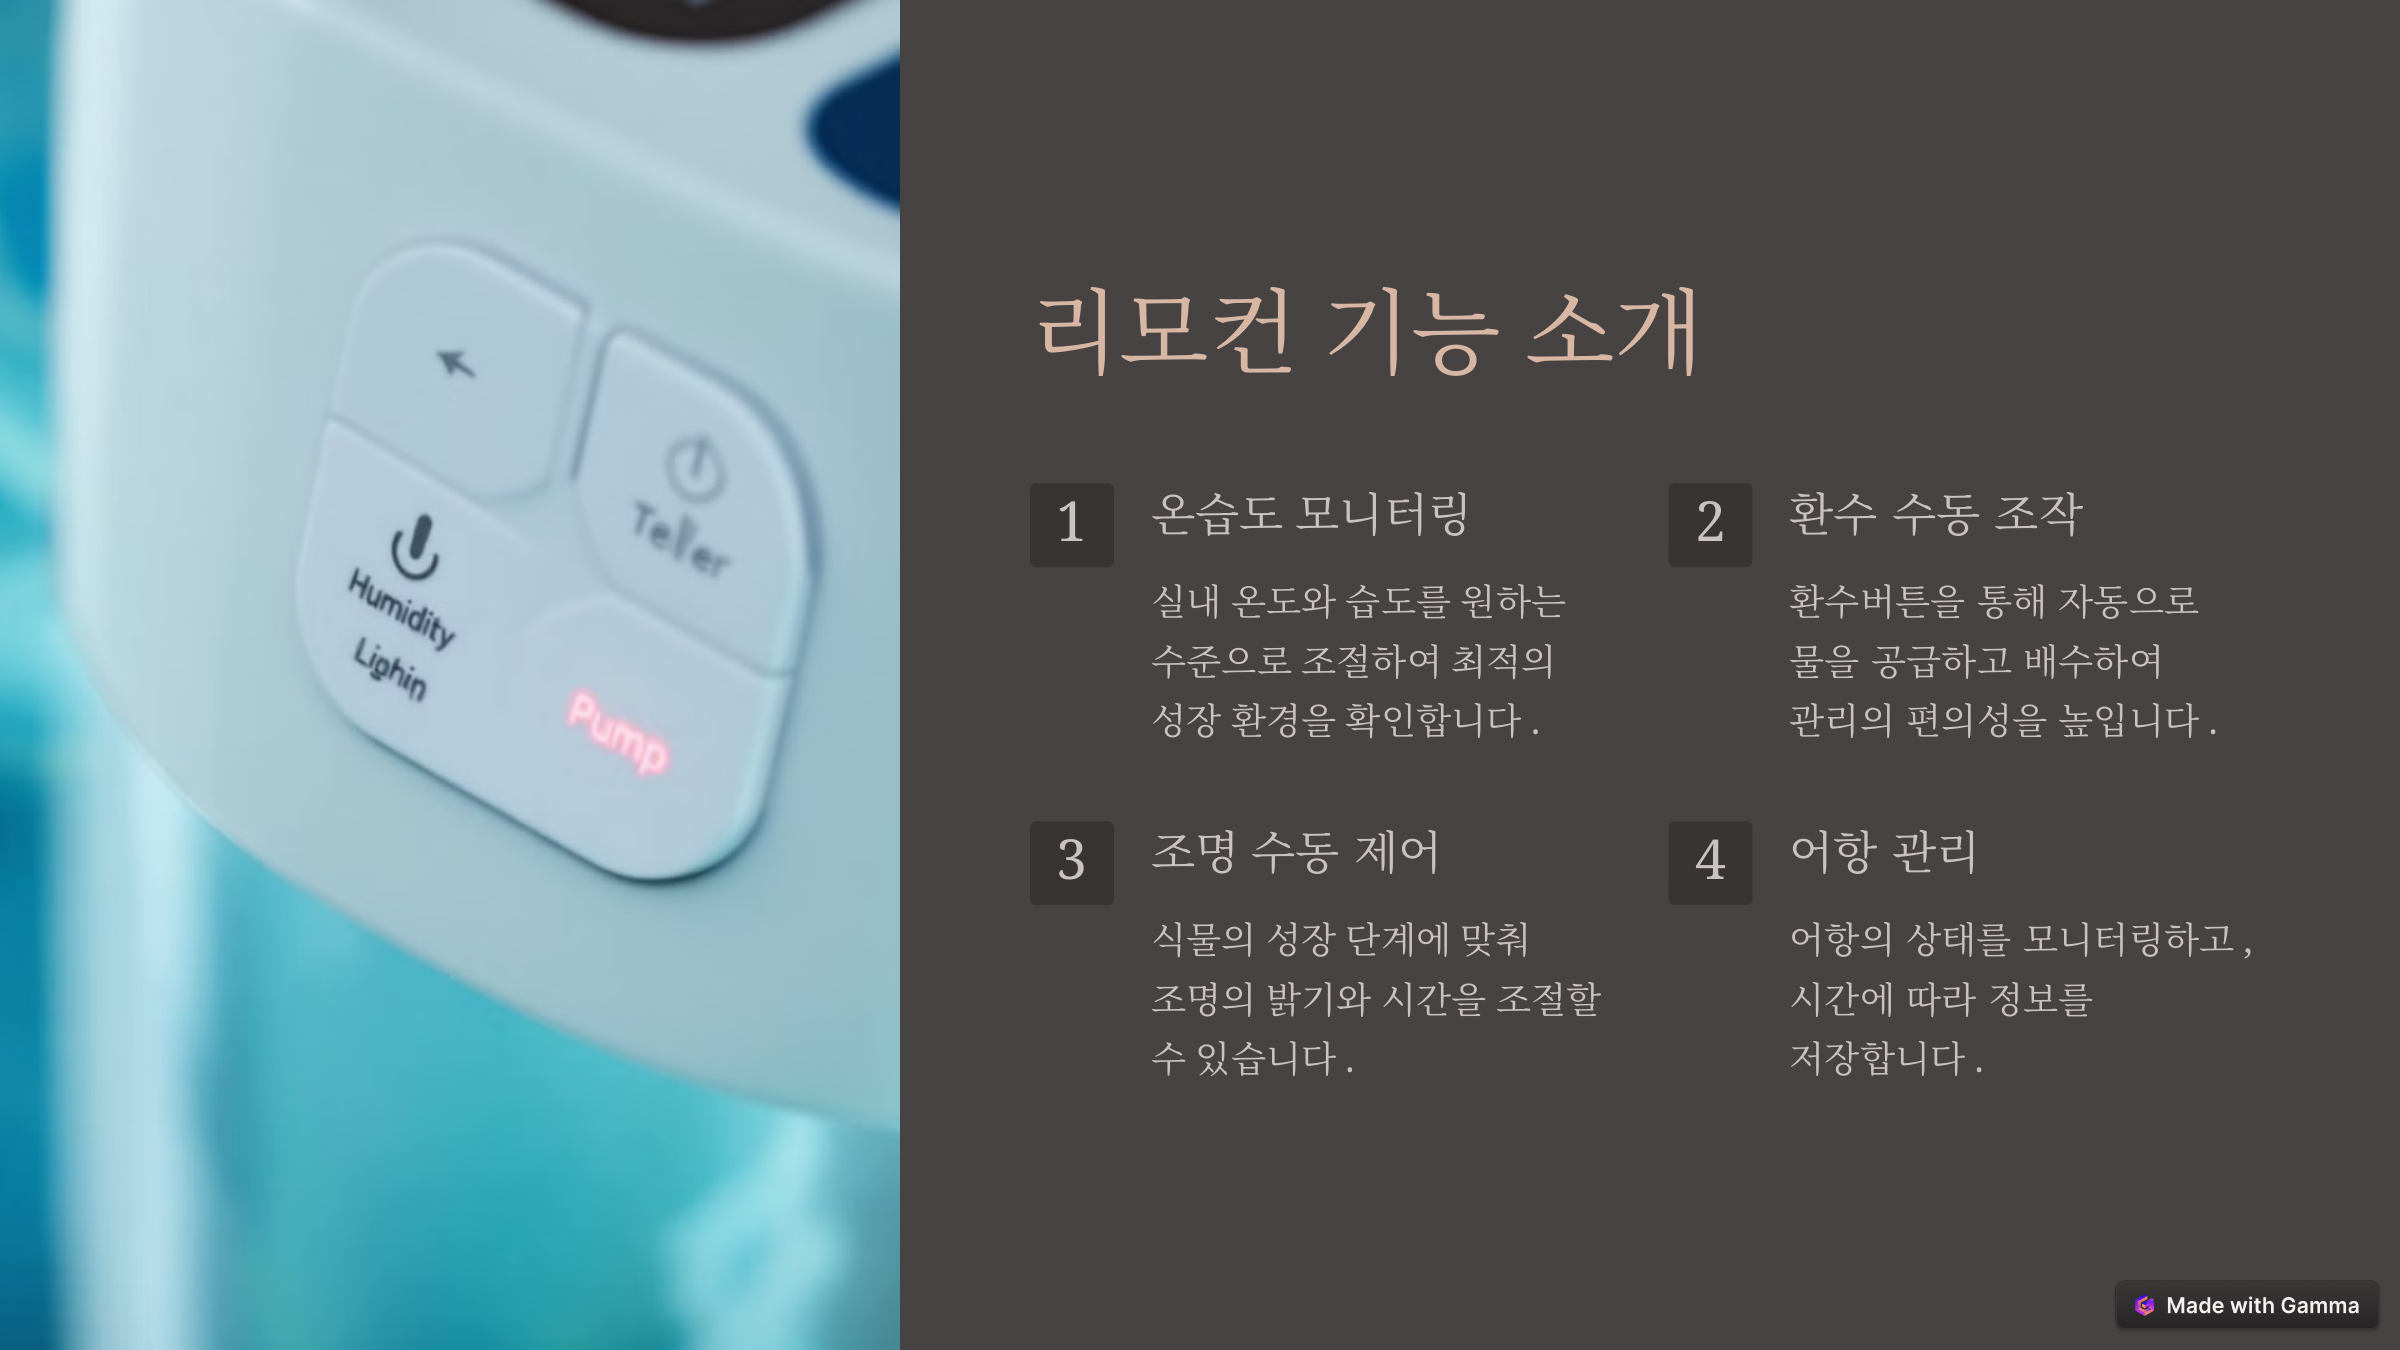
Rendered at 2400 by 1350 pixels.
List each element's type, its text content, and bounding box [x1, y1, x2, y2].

text_box 실내 온도와 습도를 원하는 수준으로 조절하여 최적의 성장 환경을 확인합니다. [1151, 563, 1632, 743]
text_box 3 [1056, 835, 1088, 892]
text_box 어항 관리 [1789, 821, 2255, 880]
picture [2106, 1271, 2389, 1339]
text_box 리모컨 기능 소개 [1030, 269, 1961, 386]
text_box 환수버튼을 통해 자동으로 물을 공급하고 배수하여 관리의 편의성을 높입니다. [1789, 563, 2270, 743]
text_box [1668, 821, 1753, 906]
text_box [1668, 483, 1753, 568]
text_box 조명 수동 제어 [1151, 821, 1617, 880]
text_box [1030, 821, 1114, 906]
text_box [1030, 483, 1114, 568]
text_box 어항의 상태를 모니터링하고, 시간에 따라 정보를 저장합니다. [1789, 901, 2270, 1081]
text_box 2 [1694, 497, 1726, 554]
picture [0, 0, 900, 1350]
text_box 1 [1060, 497, 1084, 554]
text_box 식물의 성장 단계에 맞춰 조명의 밝기와 시간을 조절할 수 있습니다. [1151, 901, 1632, 1081]
text_box 4 [1694, 835, 1727, 892]
text_box 환수 수동 조작 [1789, 483, 2255, 542]
text_box 온습도 모니터링 [1151, 483, 1617, 542]
